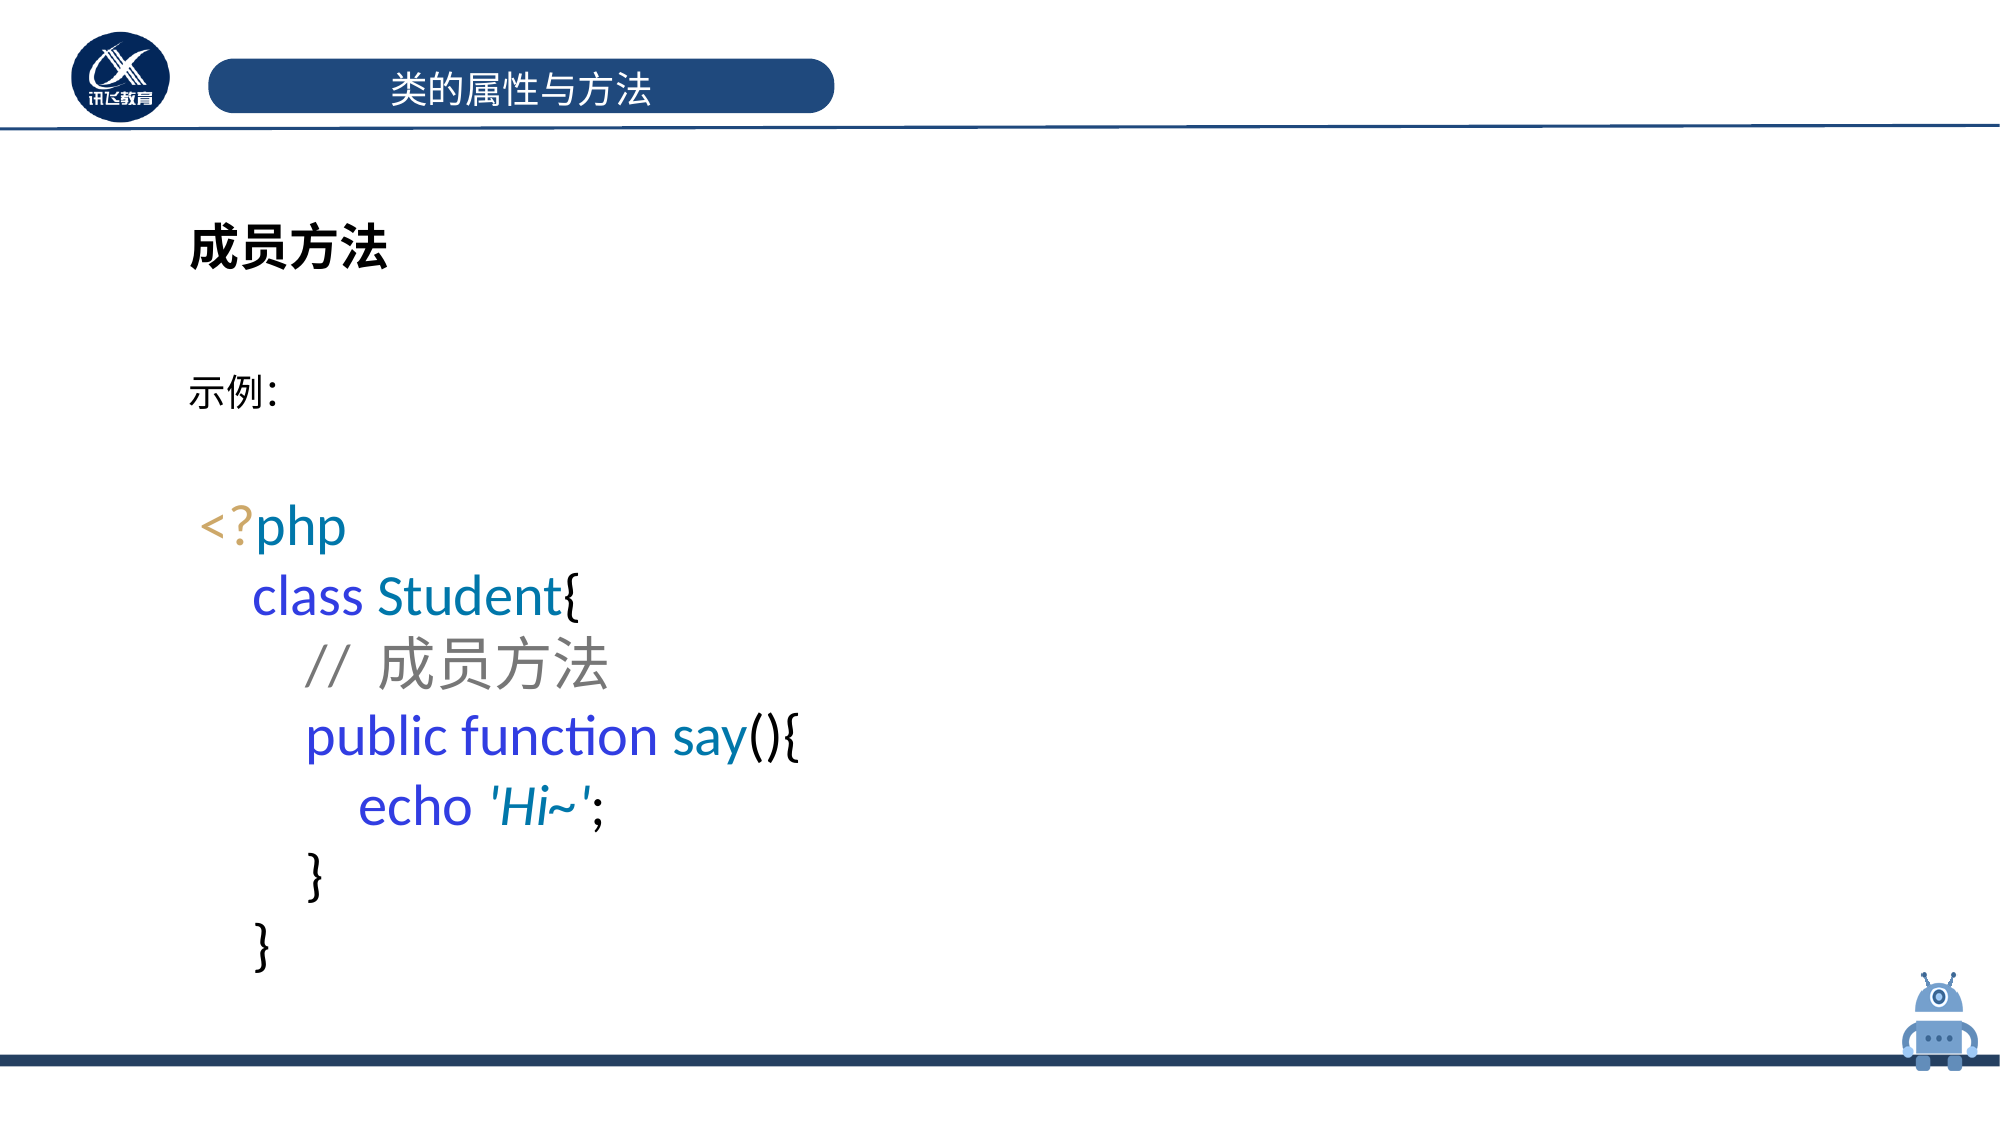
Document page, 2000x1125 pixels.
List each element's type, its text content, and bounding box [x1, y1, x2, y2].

picture [1887, 958, 1993, 1079]
picture [62, 23, 180, 131]
text_box <?php class Student{ // 成员方法 public function say(){ echo 'Hi~'; } } [184, 479, 1185, 985]
title 类的属性与方法 [208, 58, 835, 114]
text_box 示例： [173, 361, 317, 422]
text_box 成员方法 [174, 208, 405, 283]
